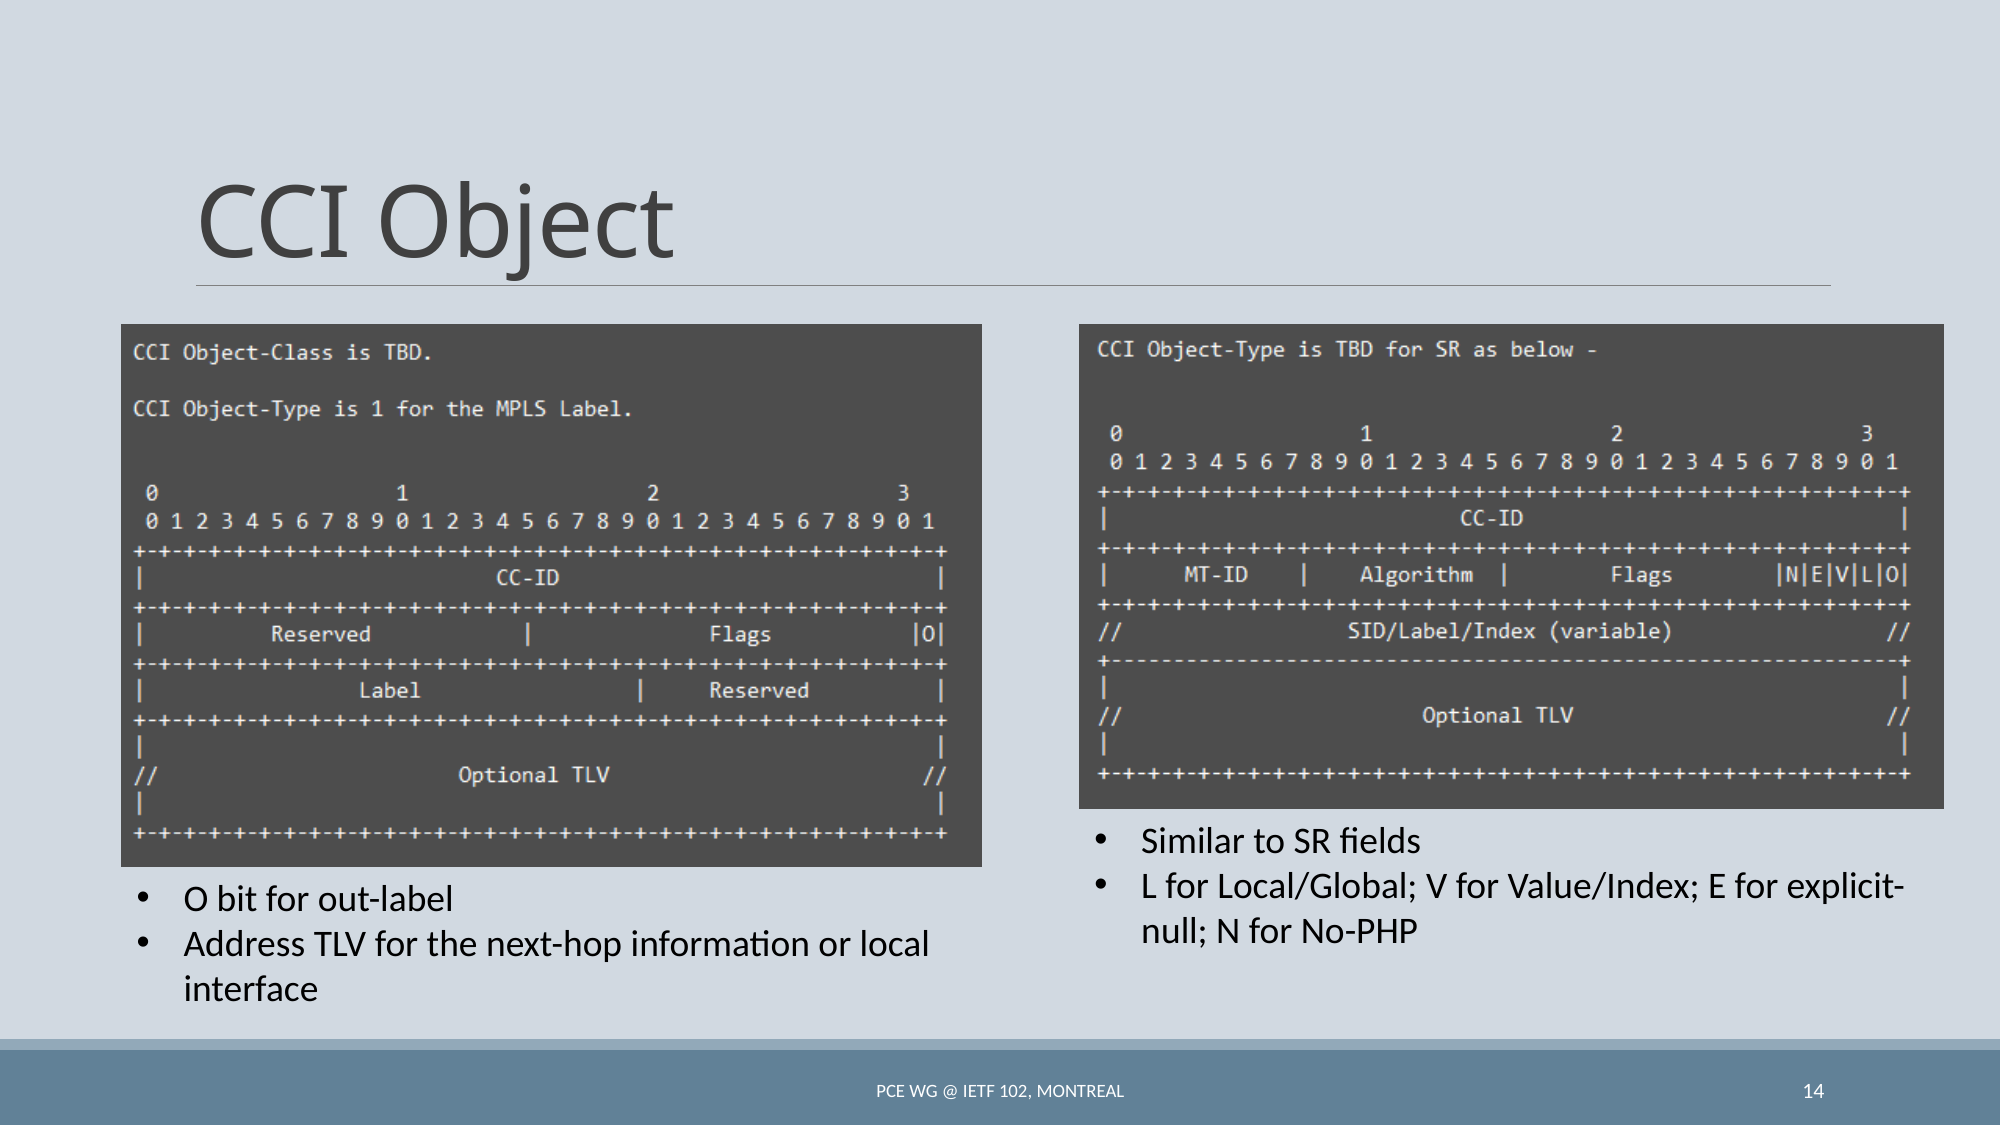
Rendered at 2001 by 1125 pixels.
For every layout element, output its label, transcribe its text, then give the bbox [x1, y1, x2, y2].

picture [121, 324, 982, 868]
picture [1078, 323, 1945, 810]
text_box Similar to SR fields L for Local/Global; V for Value/Index; E for explicit-null; N for No-PHP [1079, 808, 1958, 959]
text_box O bit for out-label Address TLV for the next-hop information or local interface [121, 866, 1000, 1017]
slide_number 14 [1624, 1059, 1840, 1120]
title CCI Object [180, 47, 1830, 285]
footer PCE WG @ IETF 102, Montreal [604, 1059, 1396, 1120]
